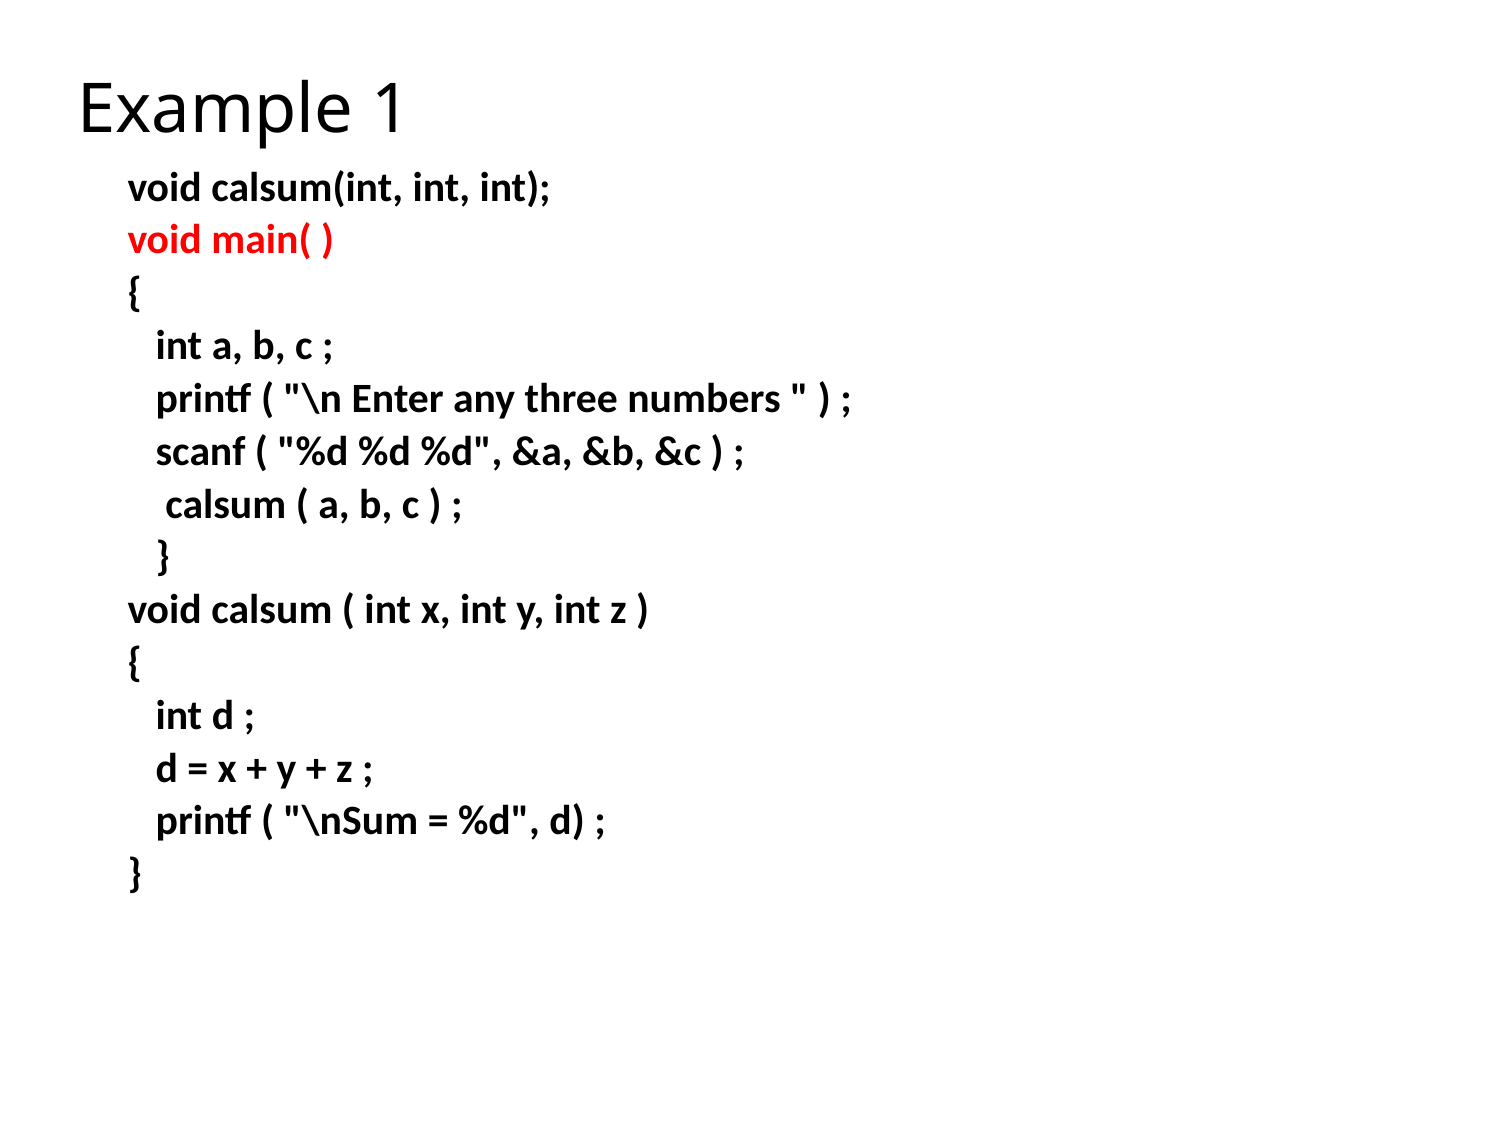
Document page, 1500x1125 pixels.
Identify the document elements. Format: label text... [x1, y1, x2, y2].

title Example 1 [62, 1, 1357, 157]
list void calsum(int, int, int); void main( ) { int a, b, c ; printf ( "\n Enter any three numbers " ) ; scanf ( "%d %d %d", &a, &b, &c ) ; calsum ( a, b, c ) ; } void calsum ( int x, int y, int z ) { int d ; d = x + y + z ; printf ( "\nSum = %d", d) ; } [0, 157, 1438, 1088]
